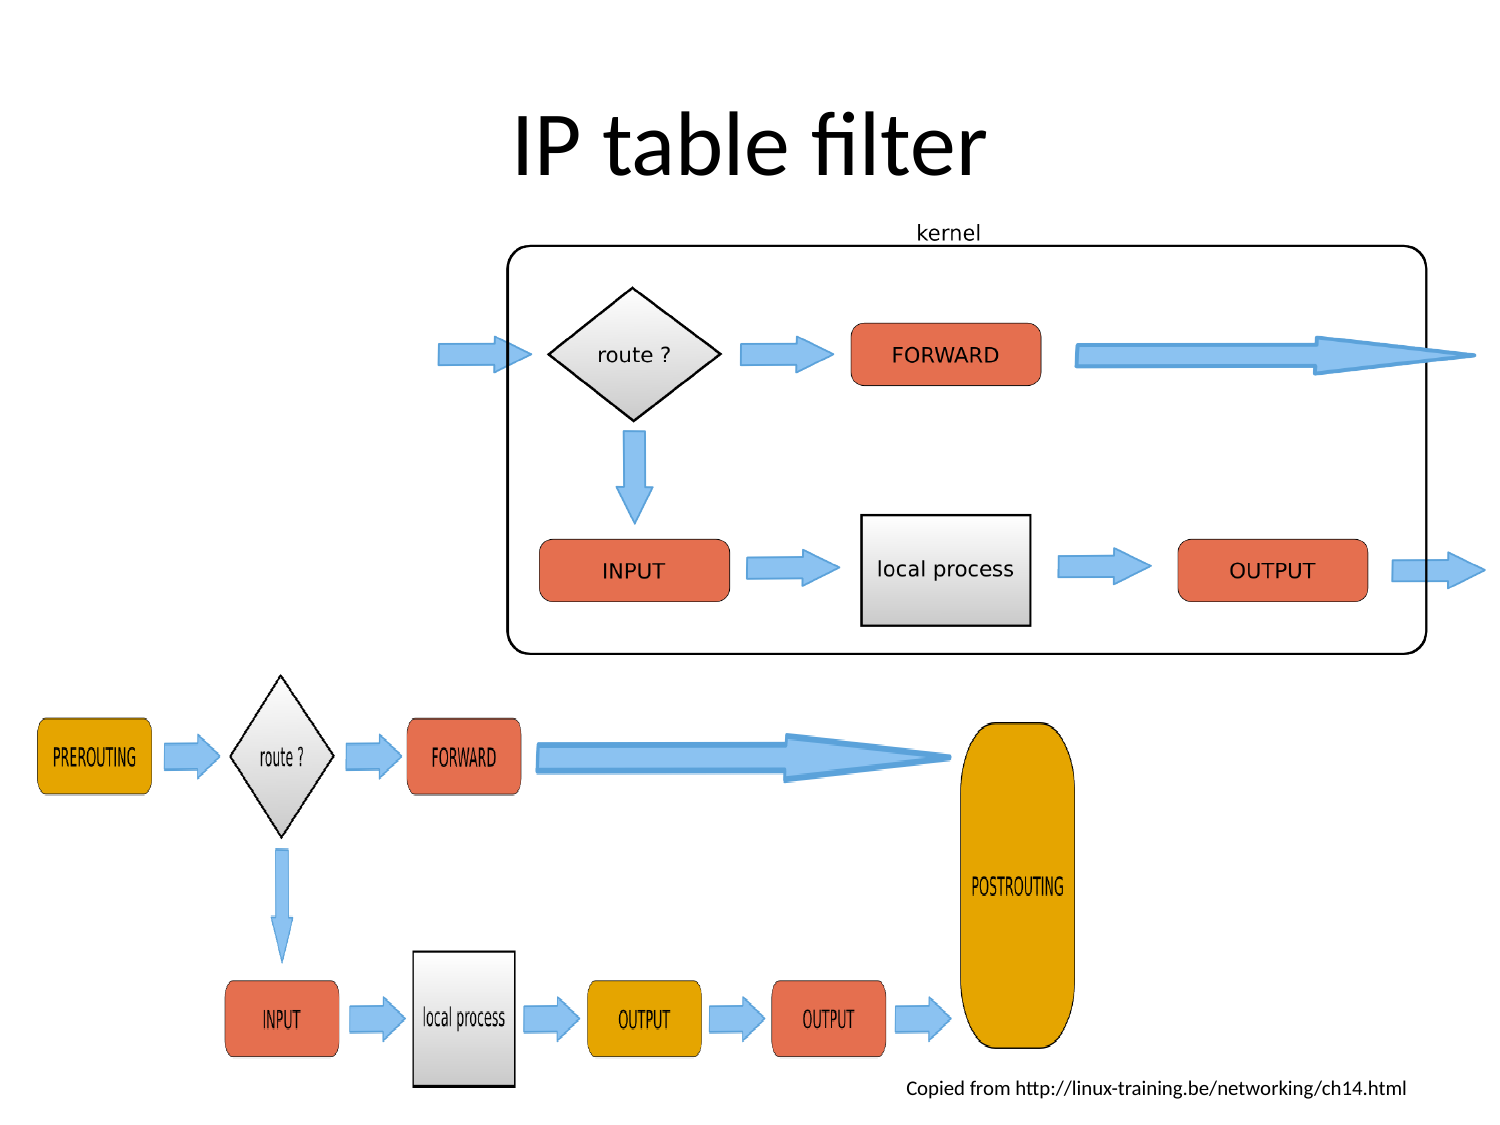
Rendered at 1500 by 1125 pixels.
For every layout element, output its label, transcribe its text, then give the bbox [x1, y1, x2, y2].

text_box Copied from http://linux-training.be/networking/ch14.html [891, 1067, 1423, 1107]
picture [37, 674, 1076, 1088]
picture [437, 224, 1486, 655]
title IP table filter [75, 45, 1425, 233]
